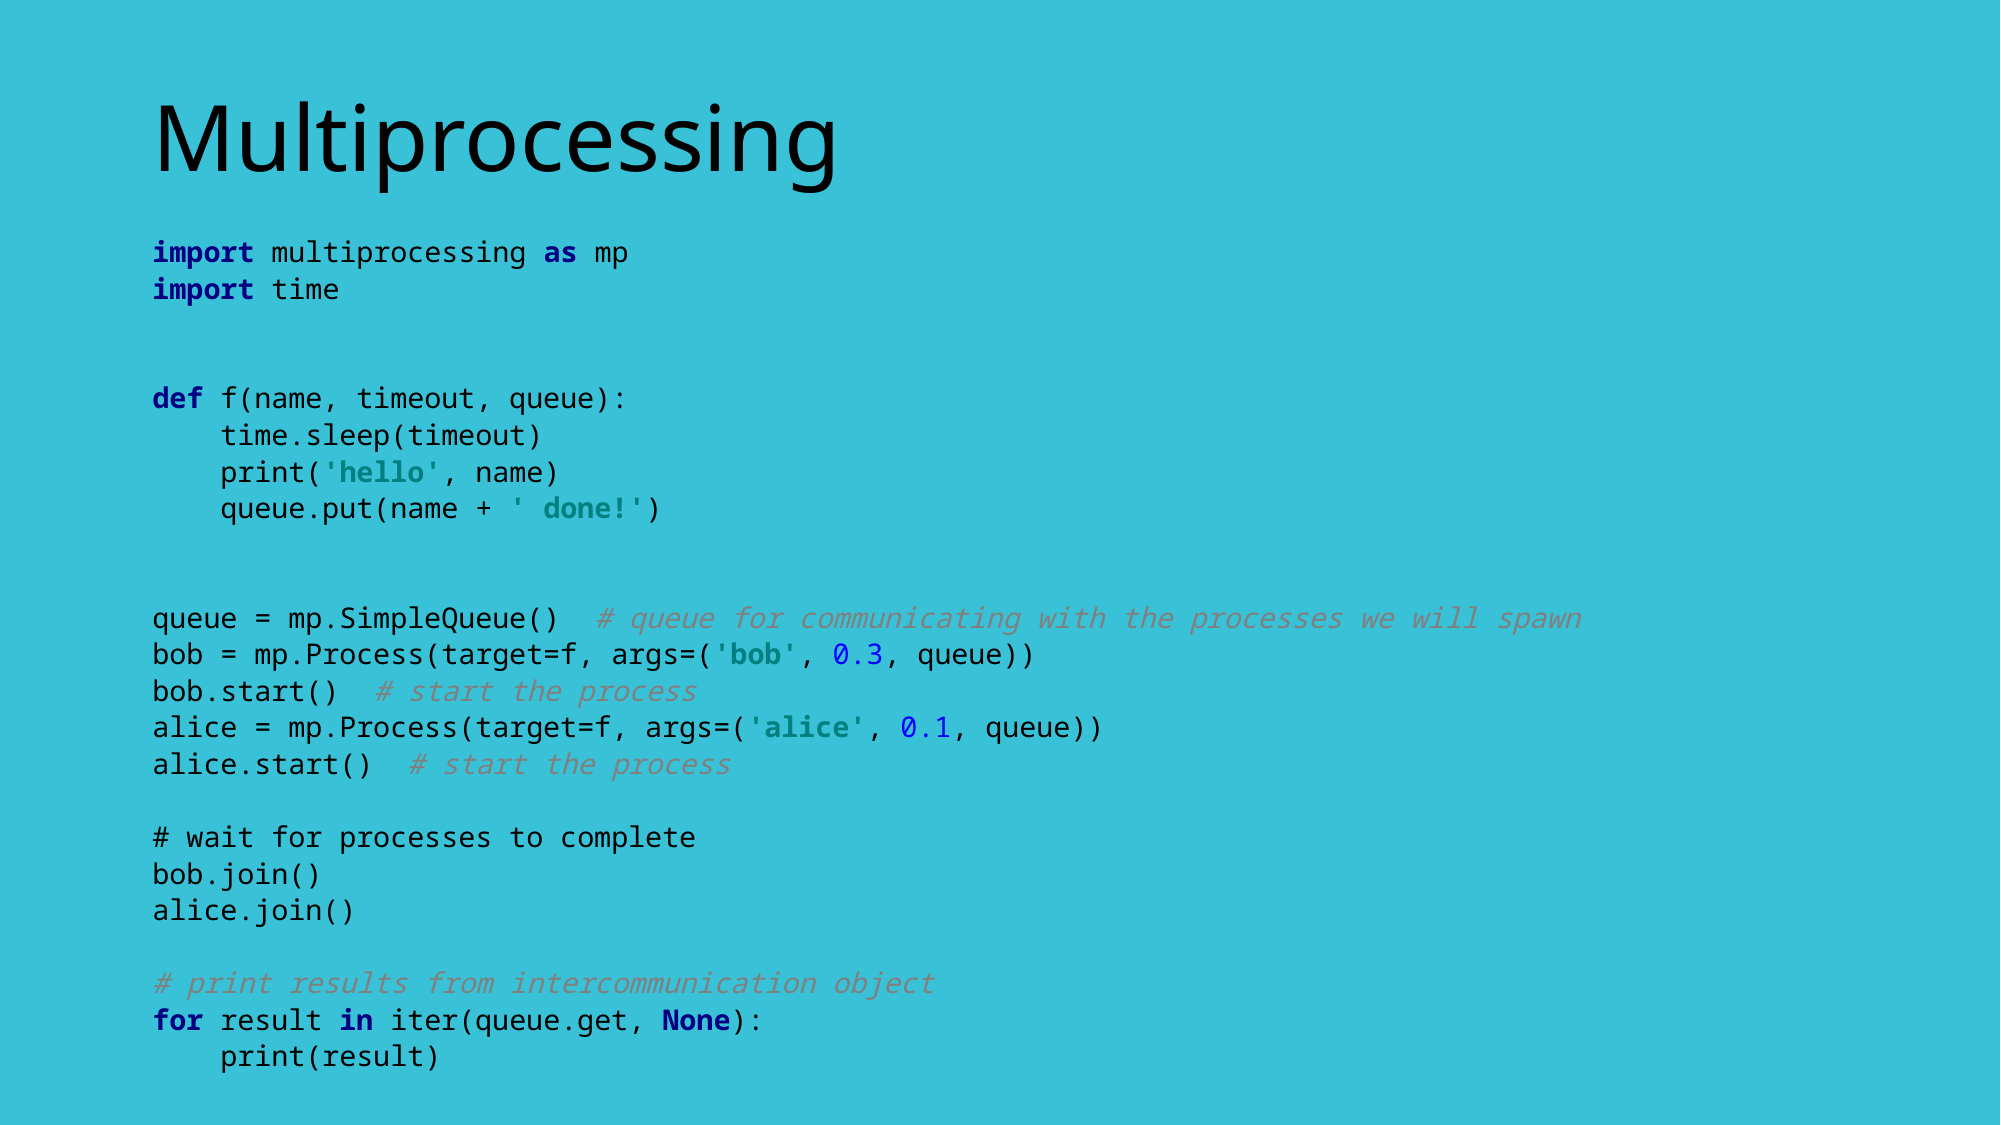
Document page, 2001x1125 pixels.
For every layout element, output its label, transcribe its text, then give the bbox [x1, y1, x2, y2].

list import multiprocessing as mp import time def f(name, timeout, queue): time.sleep(timeout) print('hello', name) queue.put(name + ' done!') queue = mp.SimpleQueue() # queue for communicating with the processes we will spawn bob = mp.Process(target=f, args=('bob', 0.3, queue)) bob.start() # start the process alice = mp.Process(target=f, args=('alice', 0.1, queue)) alice.start() # start the process # wait for processes to complete bob.join() alice.join() # print results from intercommunication object for result in iter(queue.get, None): print(result) [137, 224, 1863, 1089]
title Multiprocessing [137, 59, 1863, 224]
